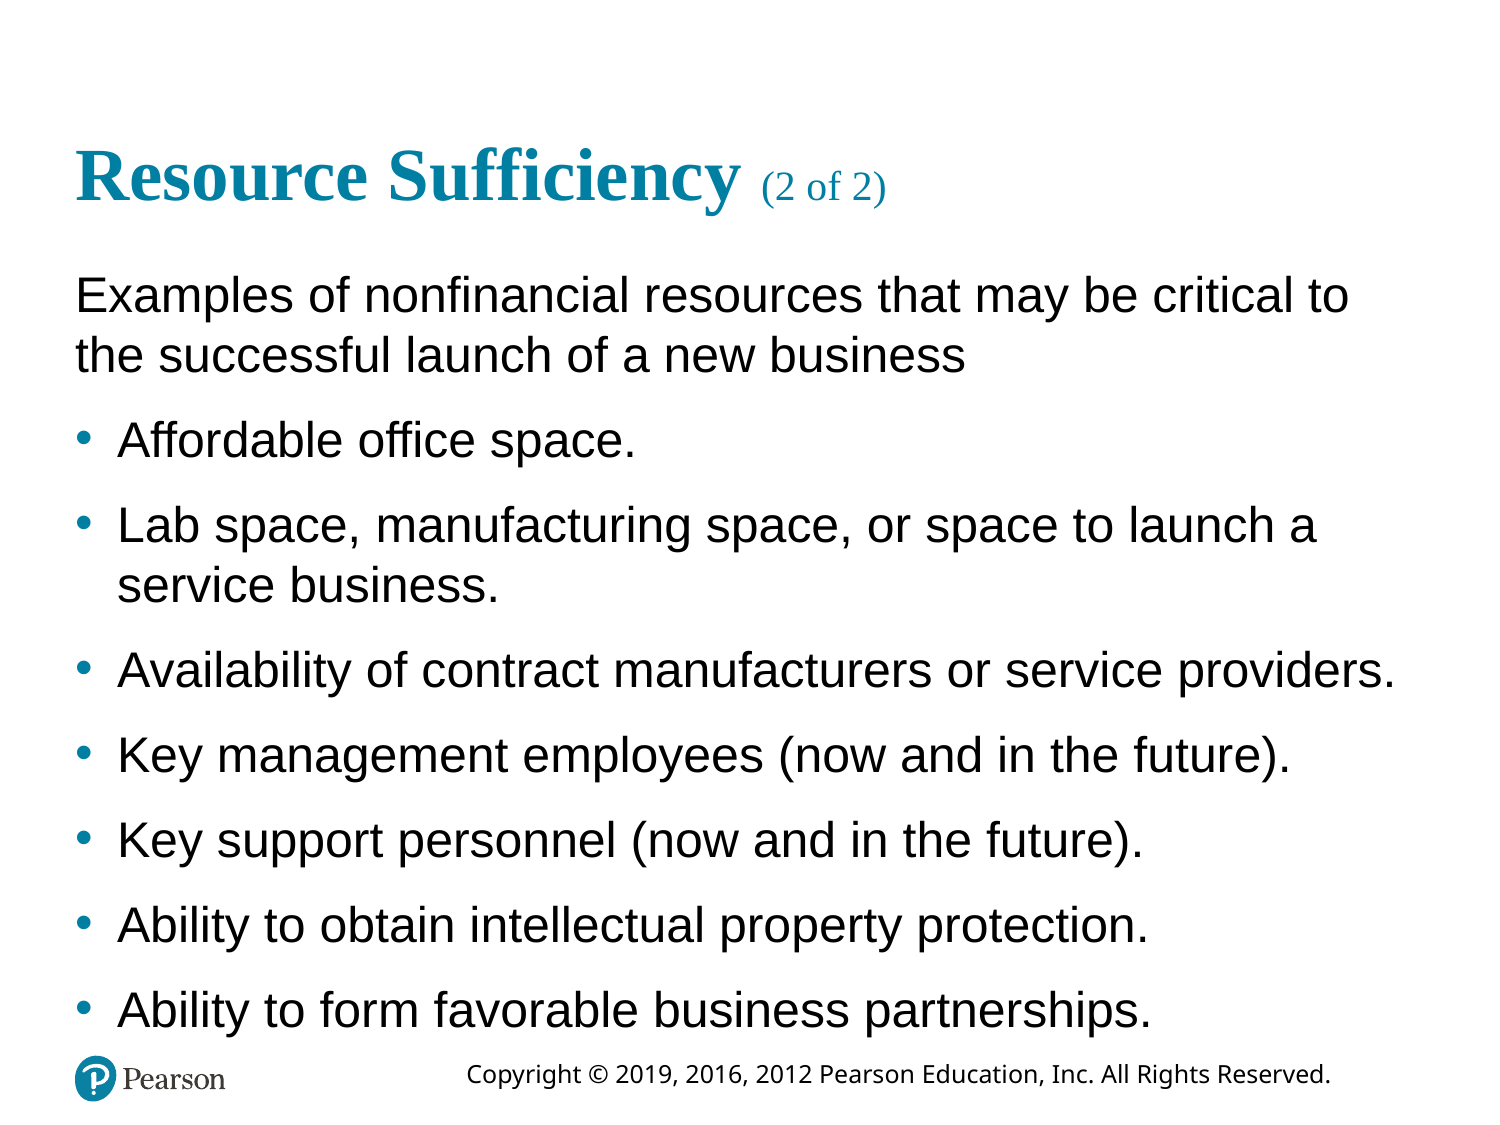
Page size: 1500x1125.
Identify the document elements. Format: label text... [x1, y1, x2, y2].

list Examples of nonfinancial resources that may be critical to the successful launch of a new business Affordable office space. Lab space, manufacturing space, or space to launch a service business. Availability of contract manufacturers or service providers. Key management employees (now and in the future). Key support personnel (now and in the future). Ability to obtain intellectual property protection. Ability to form favorable business partnerships. [75, 262, 1425, 1038]
title Resource Sufficiency (2 of 2) [75, 35, 1425, 216]
